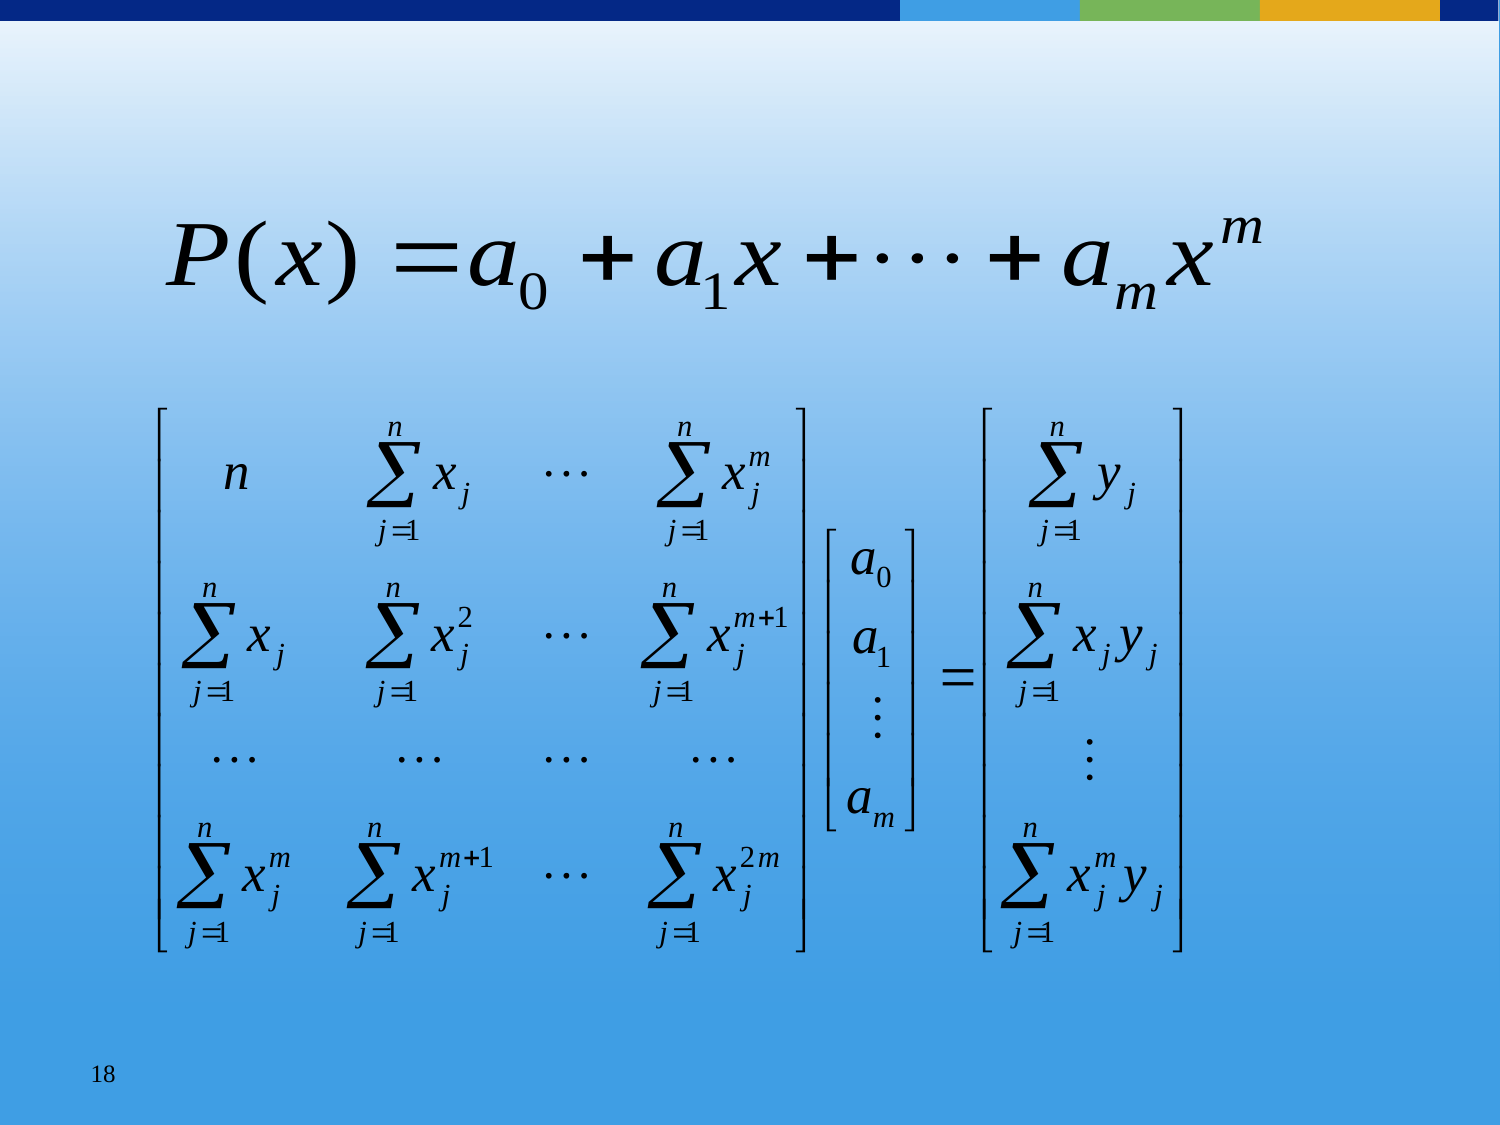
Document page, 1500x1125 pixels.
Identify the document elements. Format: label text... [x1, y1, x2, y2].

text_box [147, 184, 1437, 333]
slide_number 18 [75, 1042, 426, 1103]
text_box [145, 396, 1202, 965]
